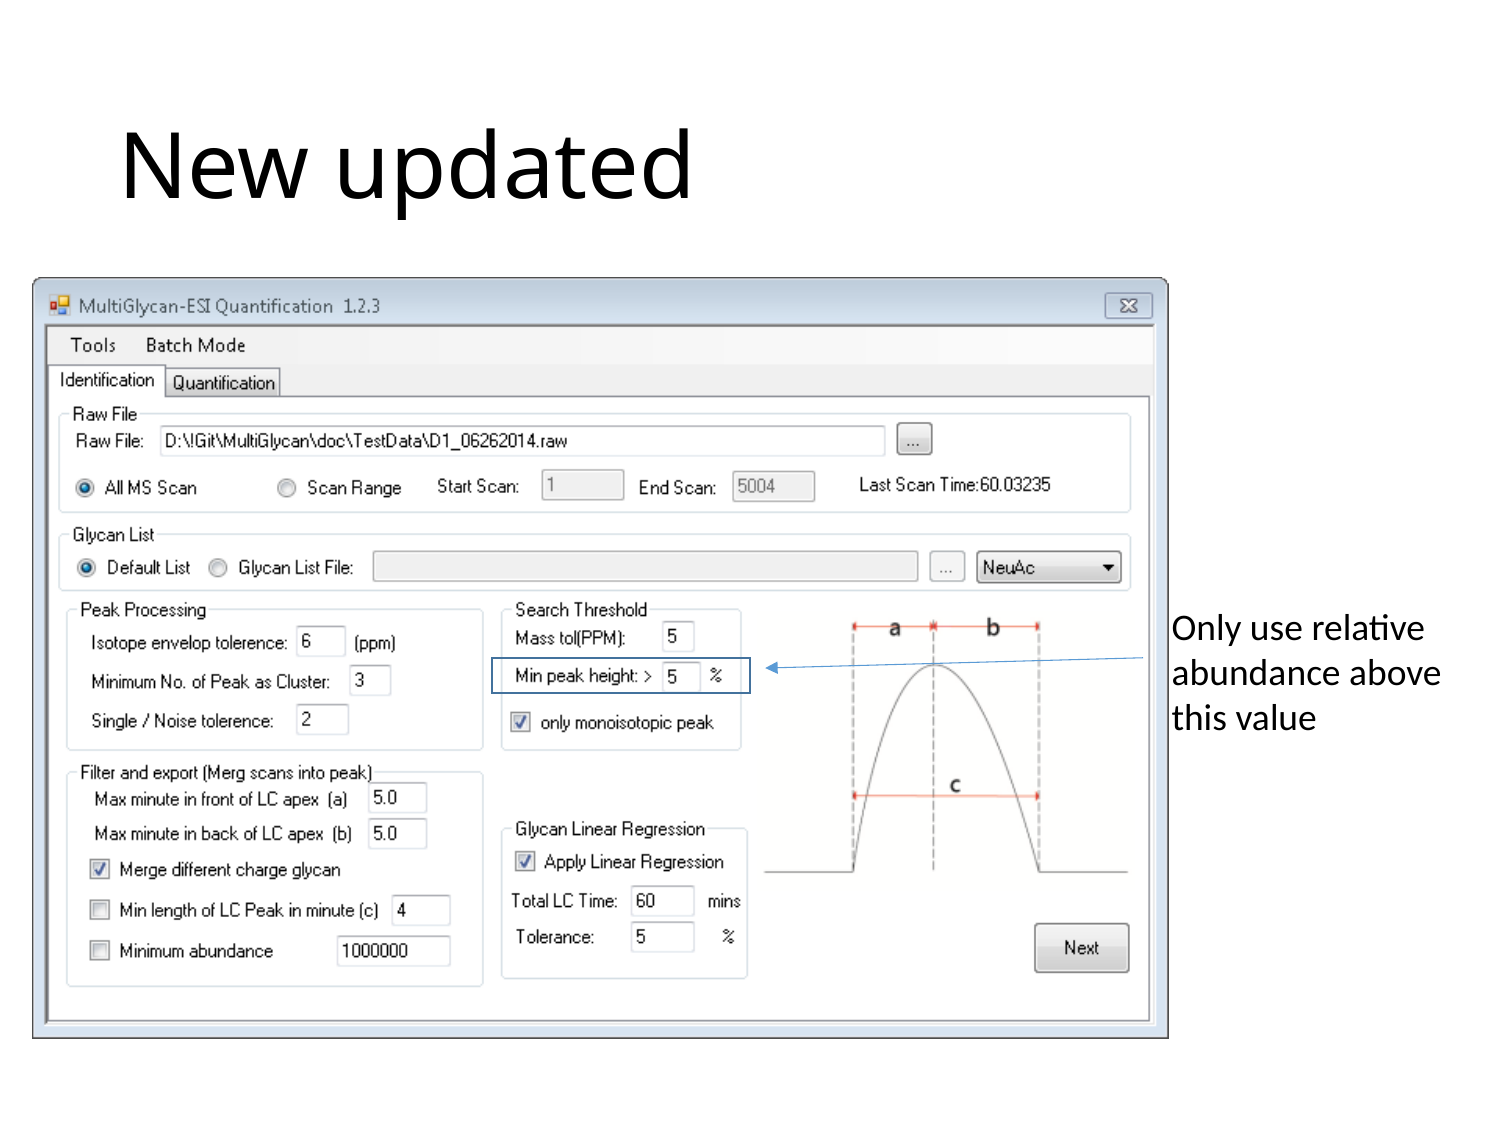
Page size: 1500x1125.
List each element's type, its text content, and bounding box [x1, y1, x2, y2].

text_box Only use relative abundance above this value [1169, 595, 1481, 746]
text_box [765, 657, 1144, 669]
picture [32, 277, 1169, 1039]
title New updated [103, 59, 1397, 278]
